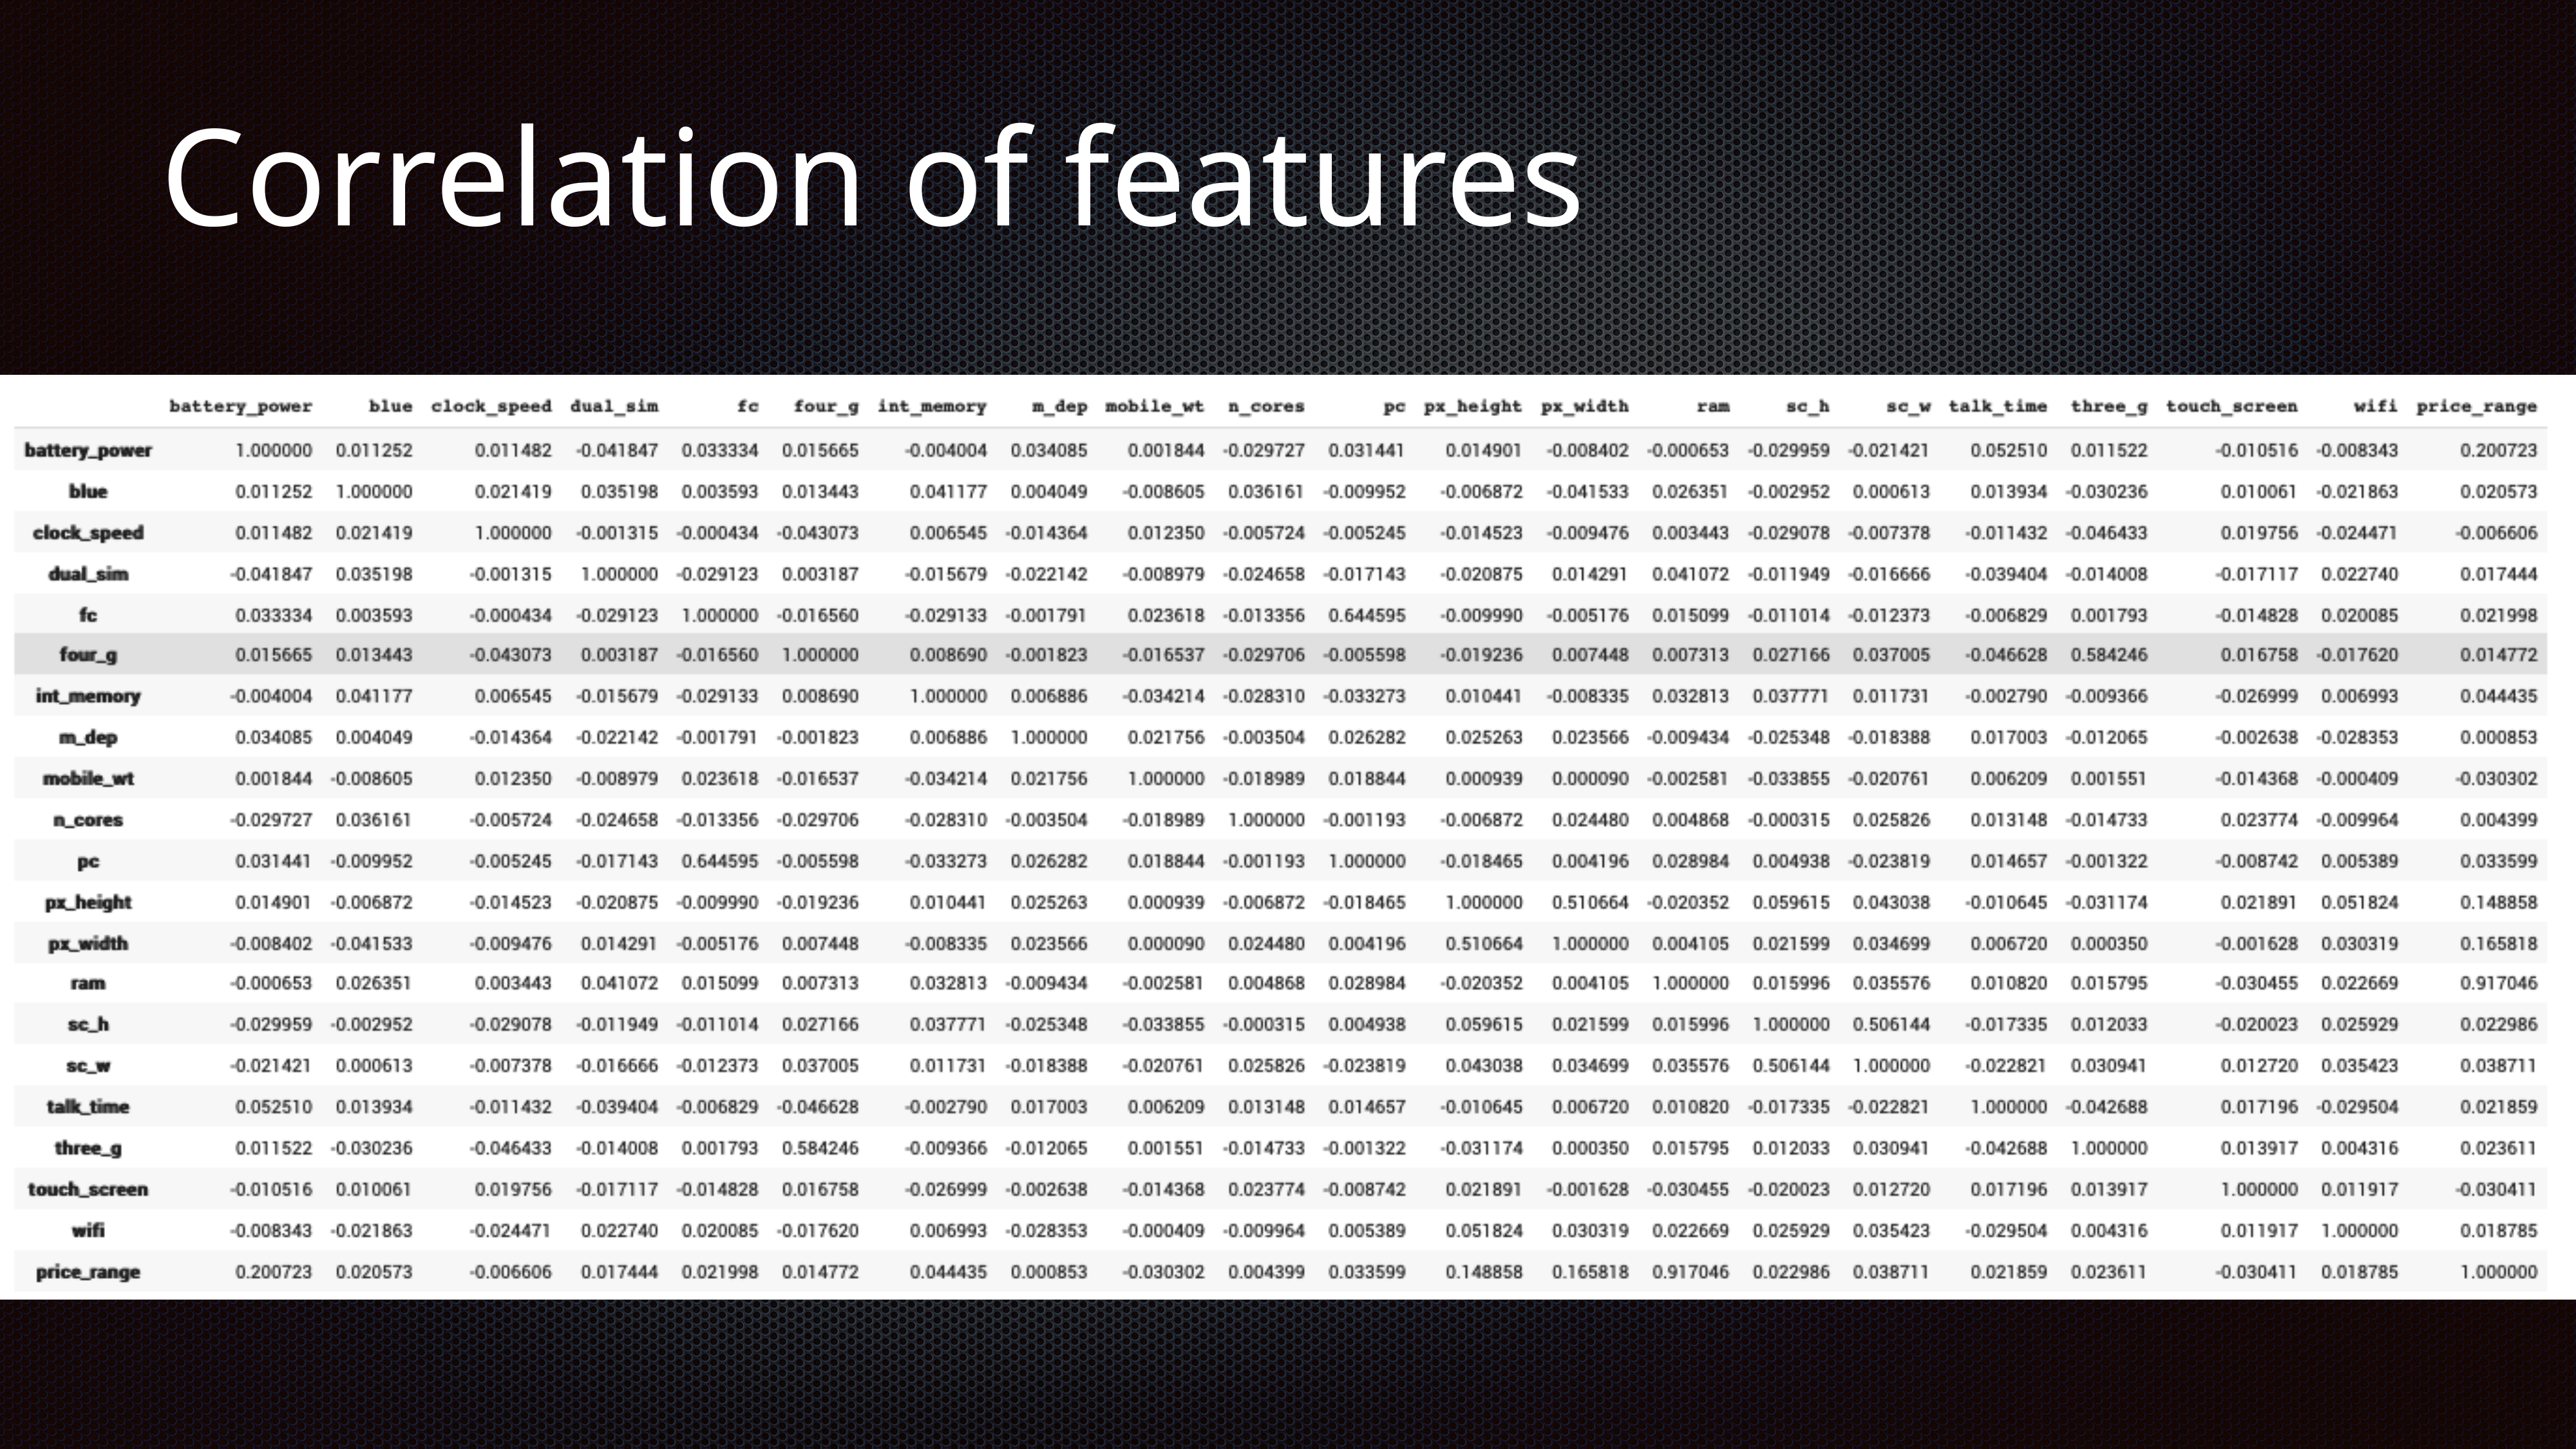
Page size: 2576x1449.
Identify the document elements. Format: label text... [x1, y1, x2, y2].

title Correlation of features [155, 37, 2421, 307]
picture [0, 0, 2576, 1449]
